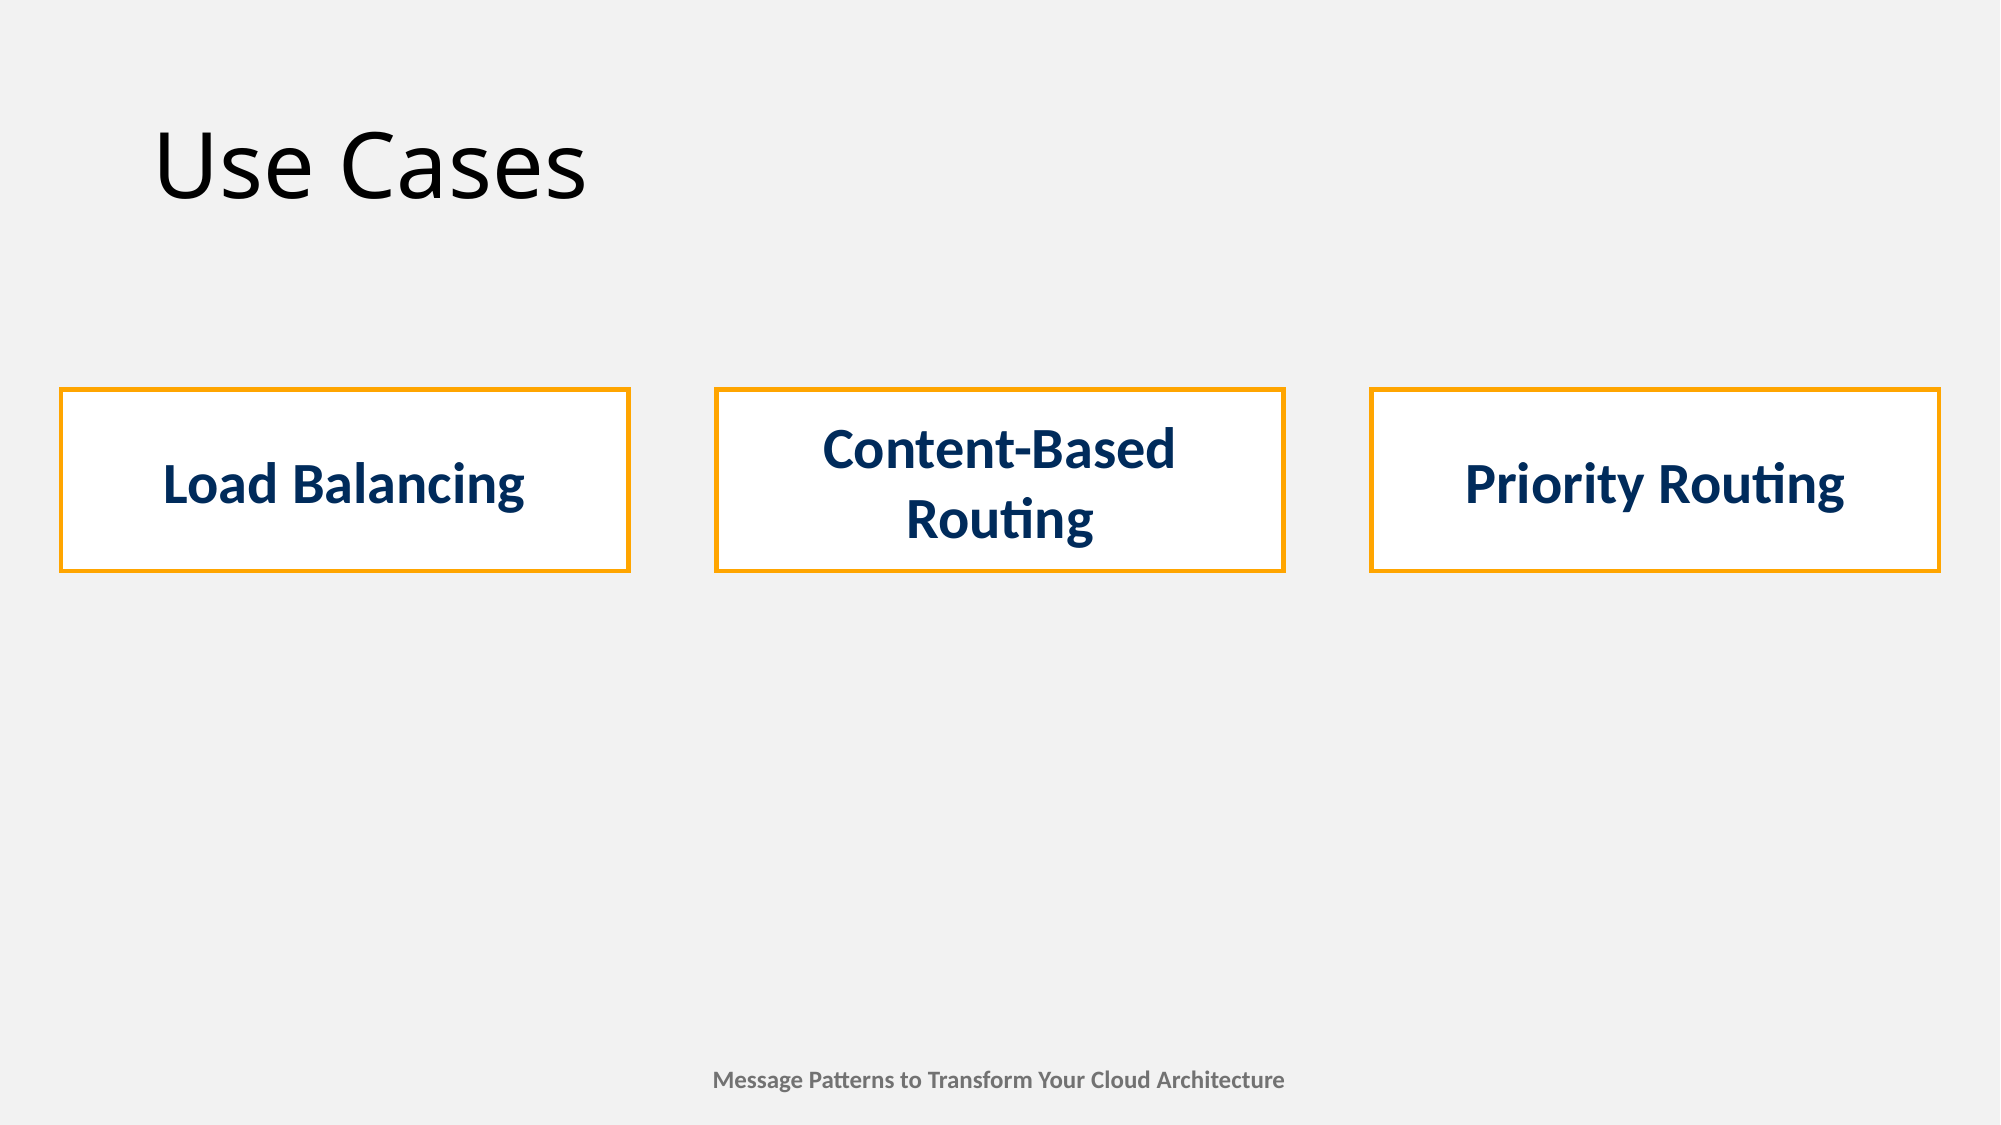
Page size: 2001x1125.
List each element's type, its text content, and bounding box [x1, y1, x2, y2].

title Use Cases [137, 59, 1863, 278]
text_box Priority Routing [1371, 388, 1940, 572]
text_box Load Balancing [60, 388, 629, 572]
text_box Content-Based Routing [715, 388, 1285, 572]
